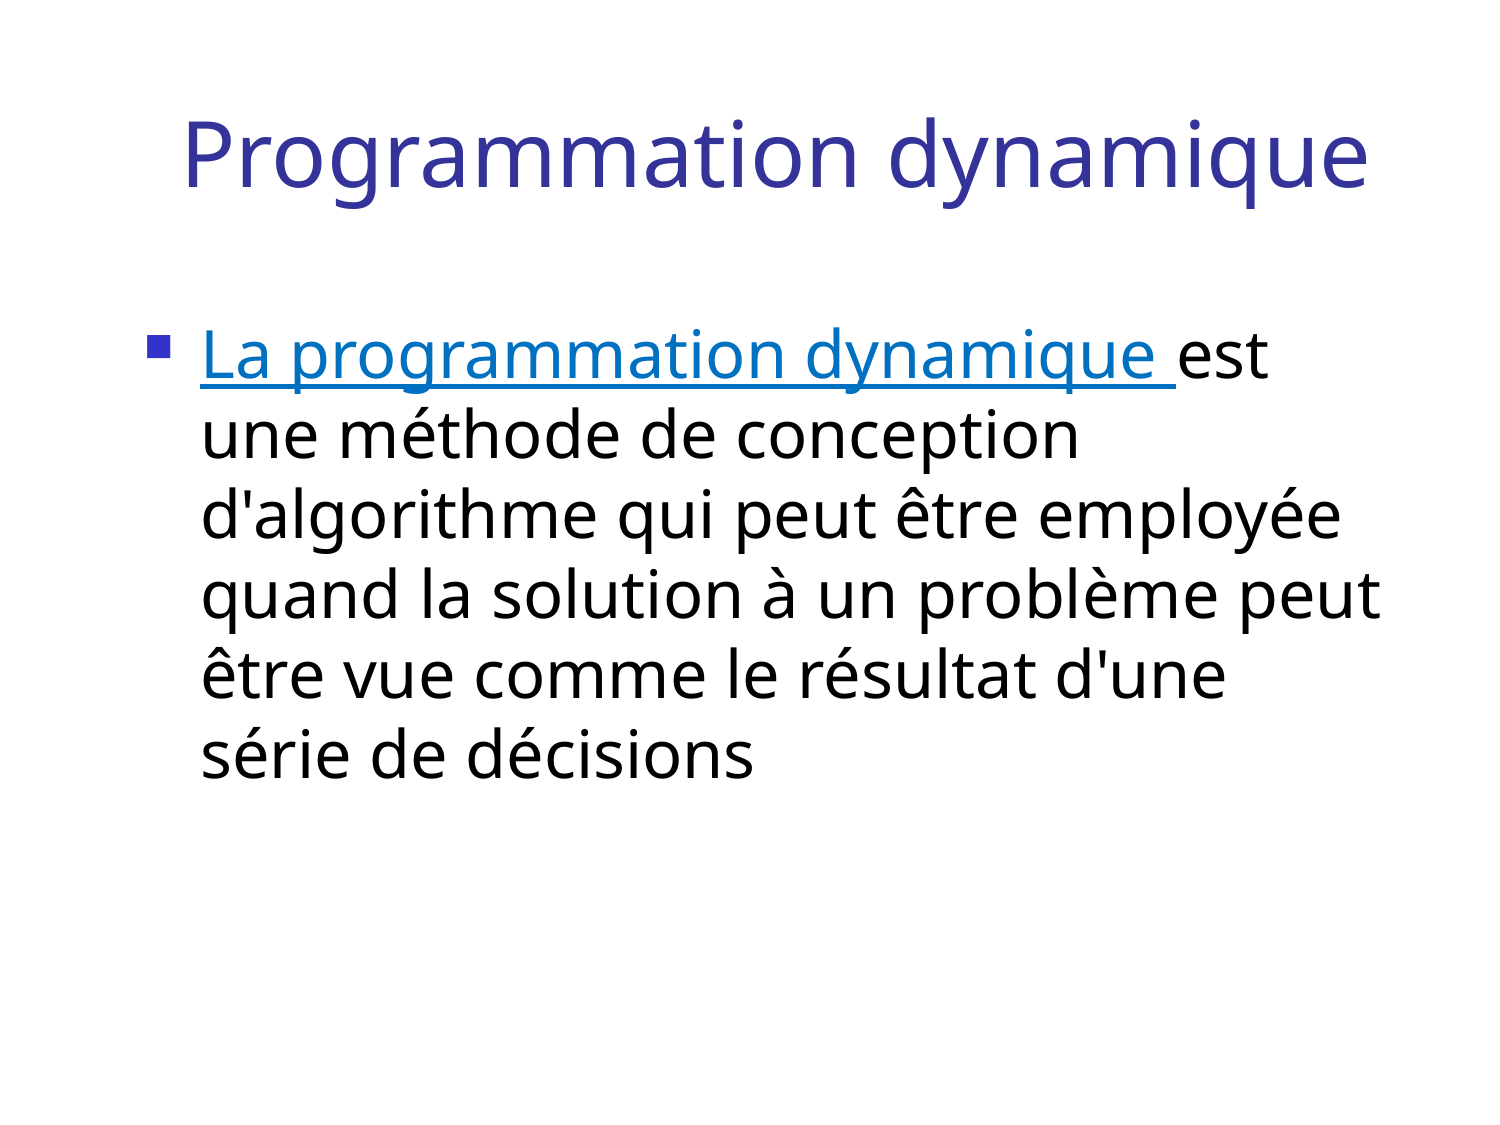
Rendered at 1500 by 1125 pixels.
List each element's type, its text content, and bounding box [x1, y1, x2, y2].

list La programmation dynamique est une méthode de conception d'algorithme qui peut être employée quand la solution à un problème peut être vue comme le résultat d'une série de décisions [128, 304, 1405, 739]
title Programmation dynamique [137, 99, 1417, 214]
